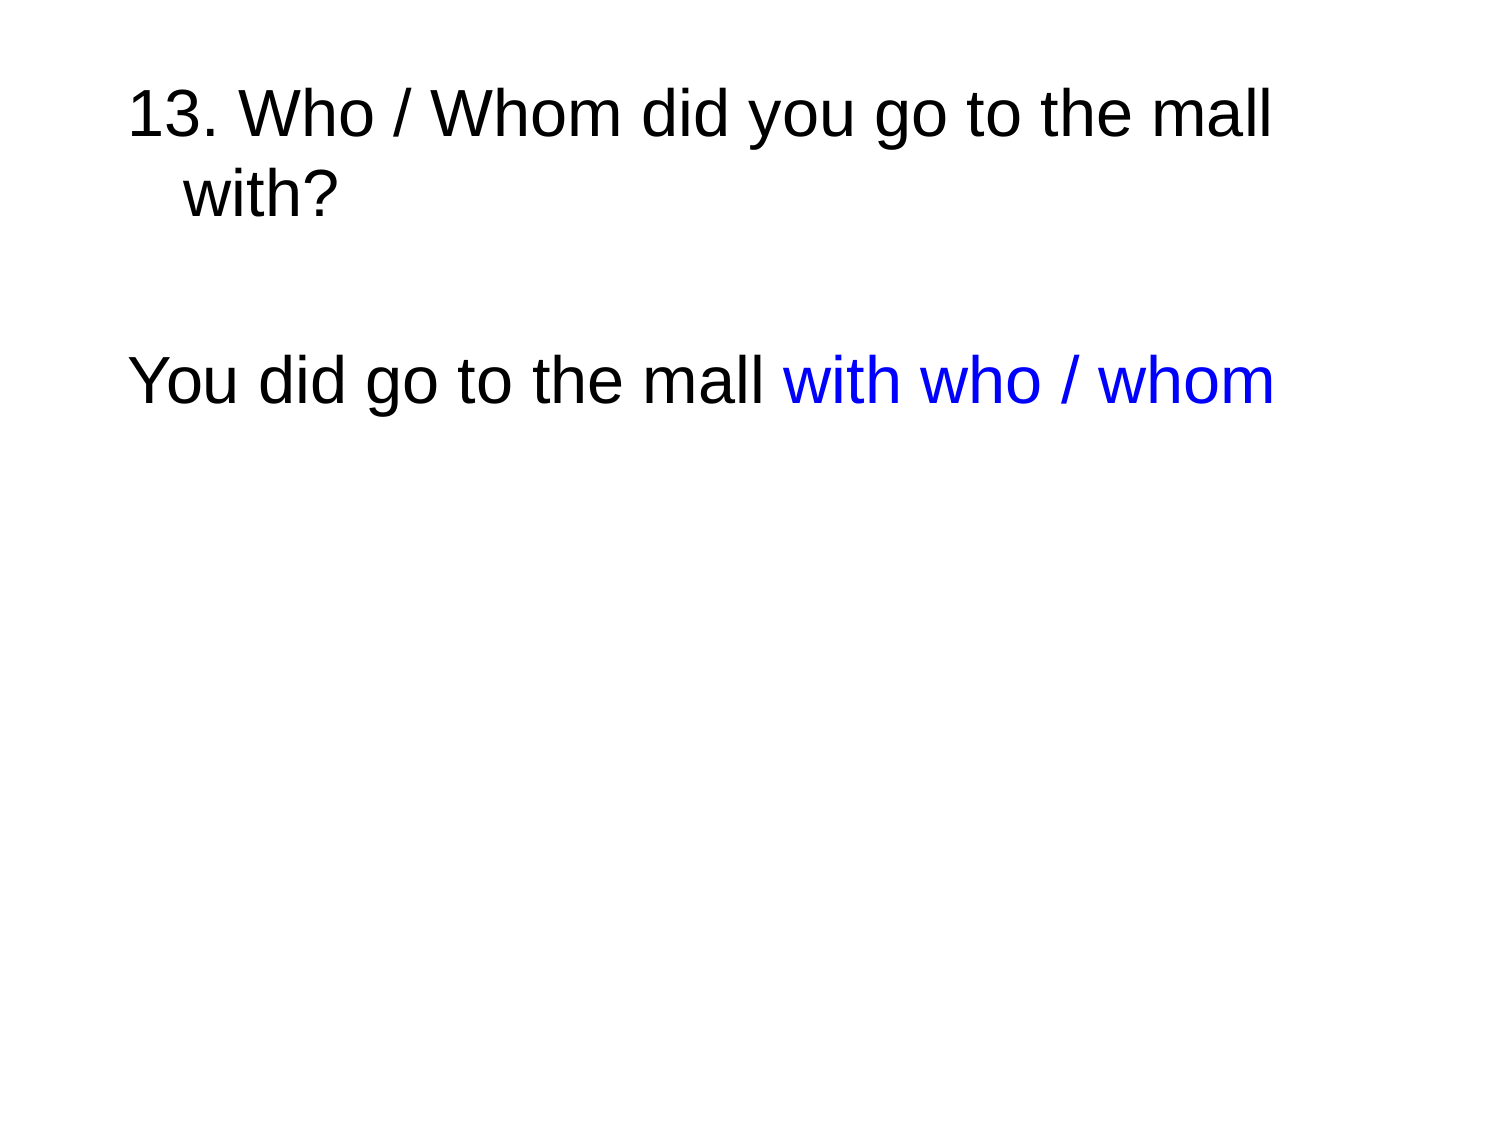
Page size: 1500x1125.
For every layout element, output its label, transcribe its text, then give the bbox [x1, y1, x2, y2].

list 13. Who / Whom did you go to the mall with? You did go to the mall with who / whom [112, 62, 1388, 1001]
